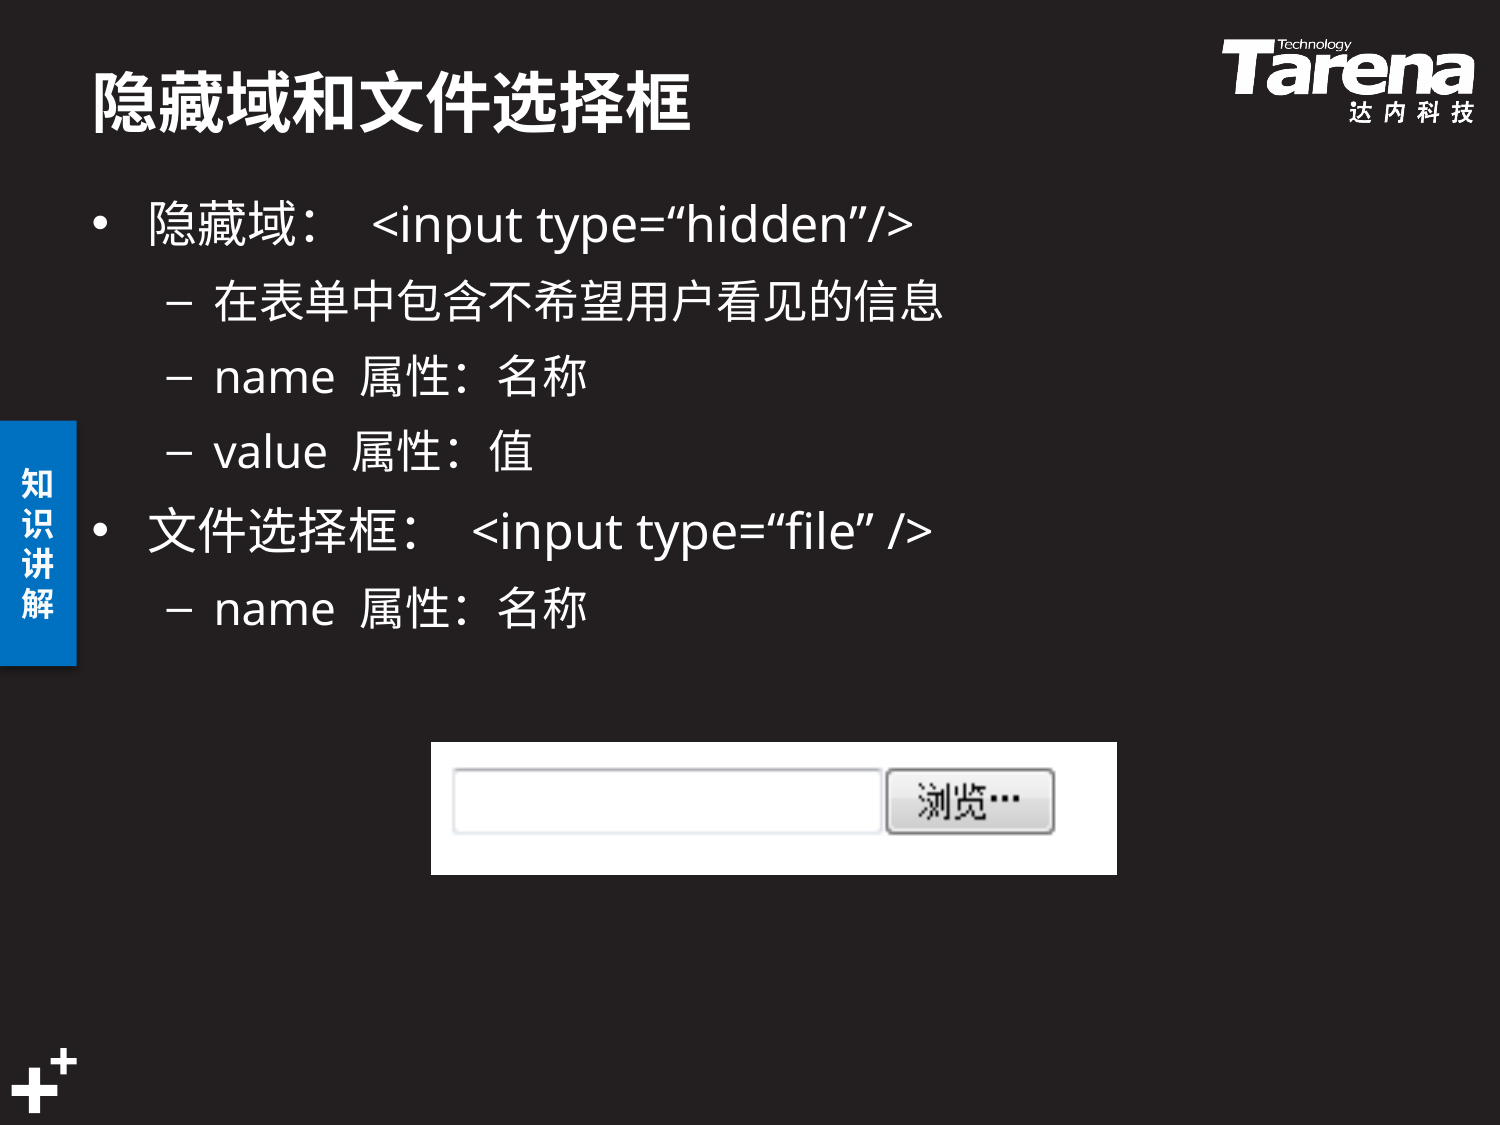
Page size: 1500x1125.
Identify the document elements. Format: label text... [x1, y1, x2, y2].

picture [1222, 39, 1475, 123]
list 隐藏域： <input type=“hidden”/> 在表单中包含不希望用户看见的信息 name 属性：名称 value 属性：值 文件选择框： <input type=“file” /> name 属性：名称 [76, 172, 1400, 657]
title 隐藏域和文件选择框 [76, 42, 1188, 160]
picture [430, 742, 1117, 875]
